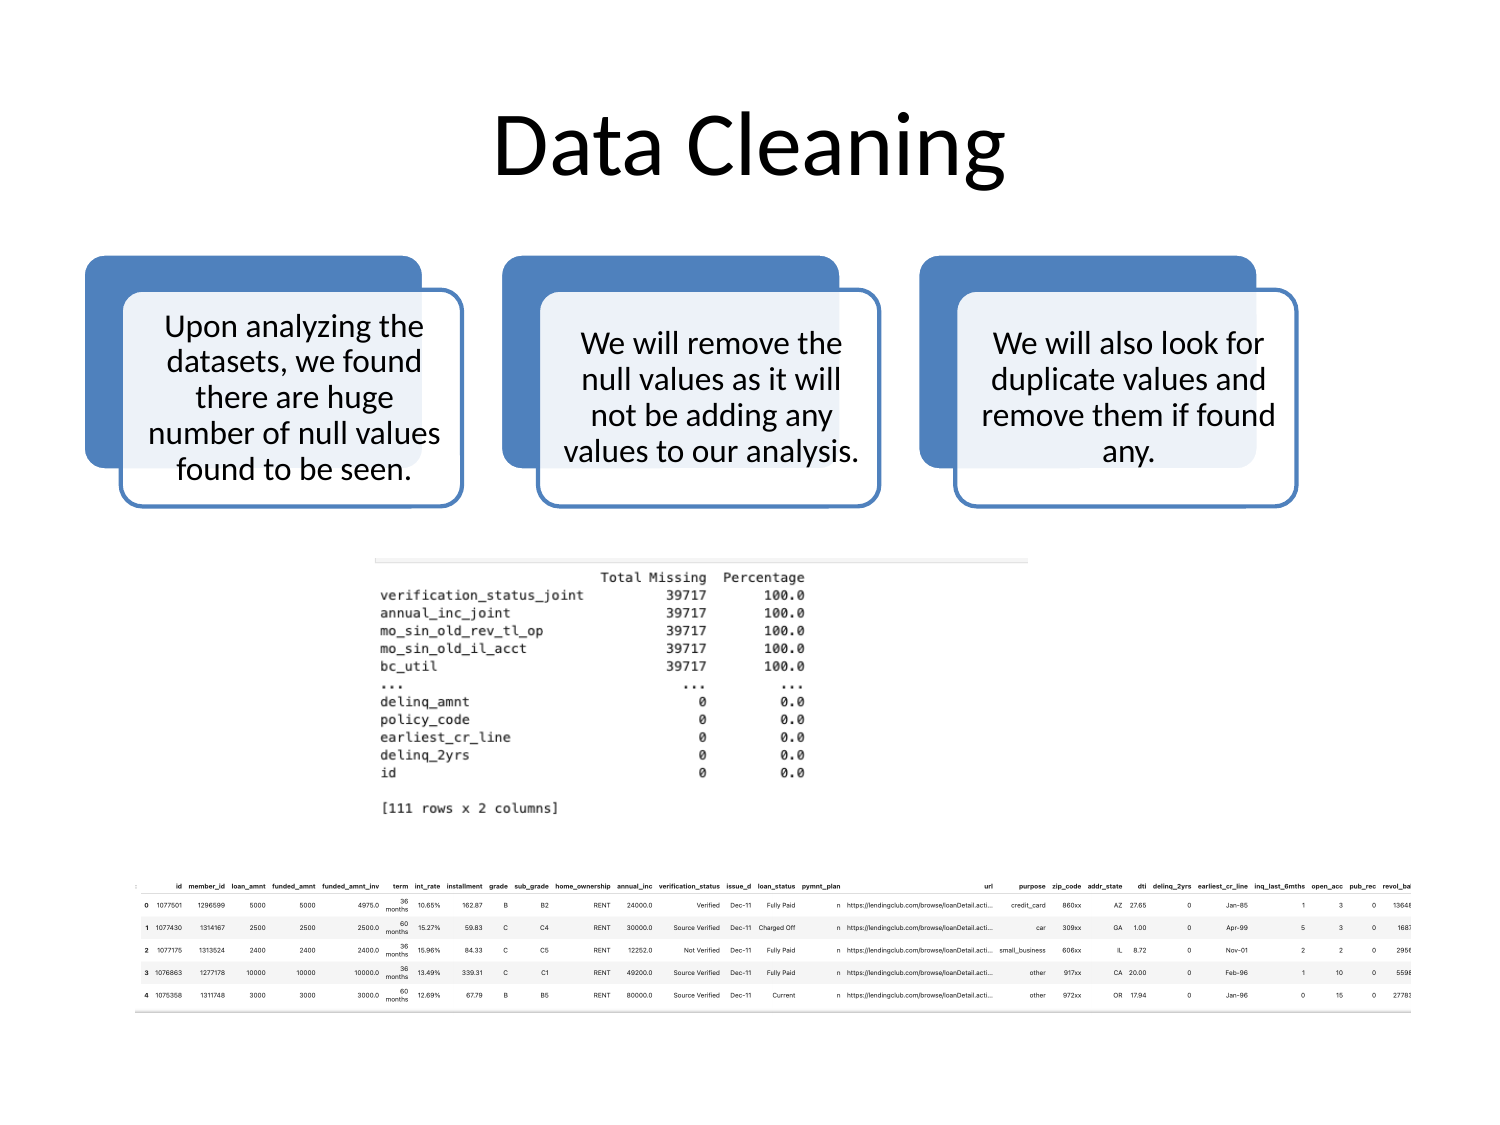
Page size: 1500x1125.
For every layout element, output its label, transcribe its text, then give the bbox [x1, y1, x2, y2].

picture [135, 881, 1411, 1017]
picture [351, 557, 1028, 840]
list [82, 209, 1297, 551]
title Data Cleaning [75, 45, 1425, 233]
